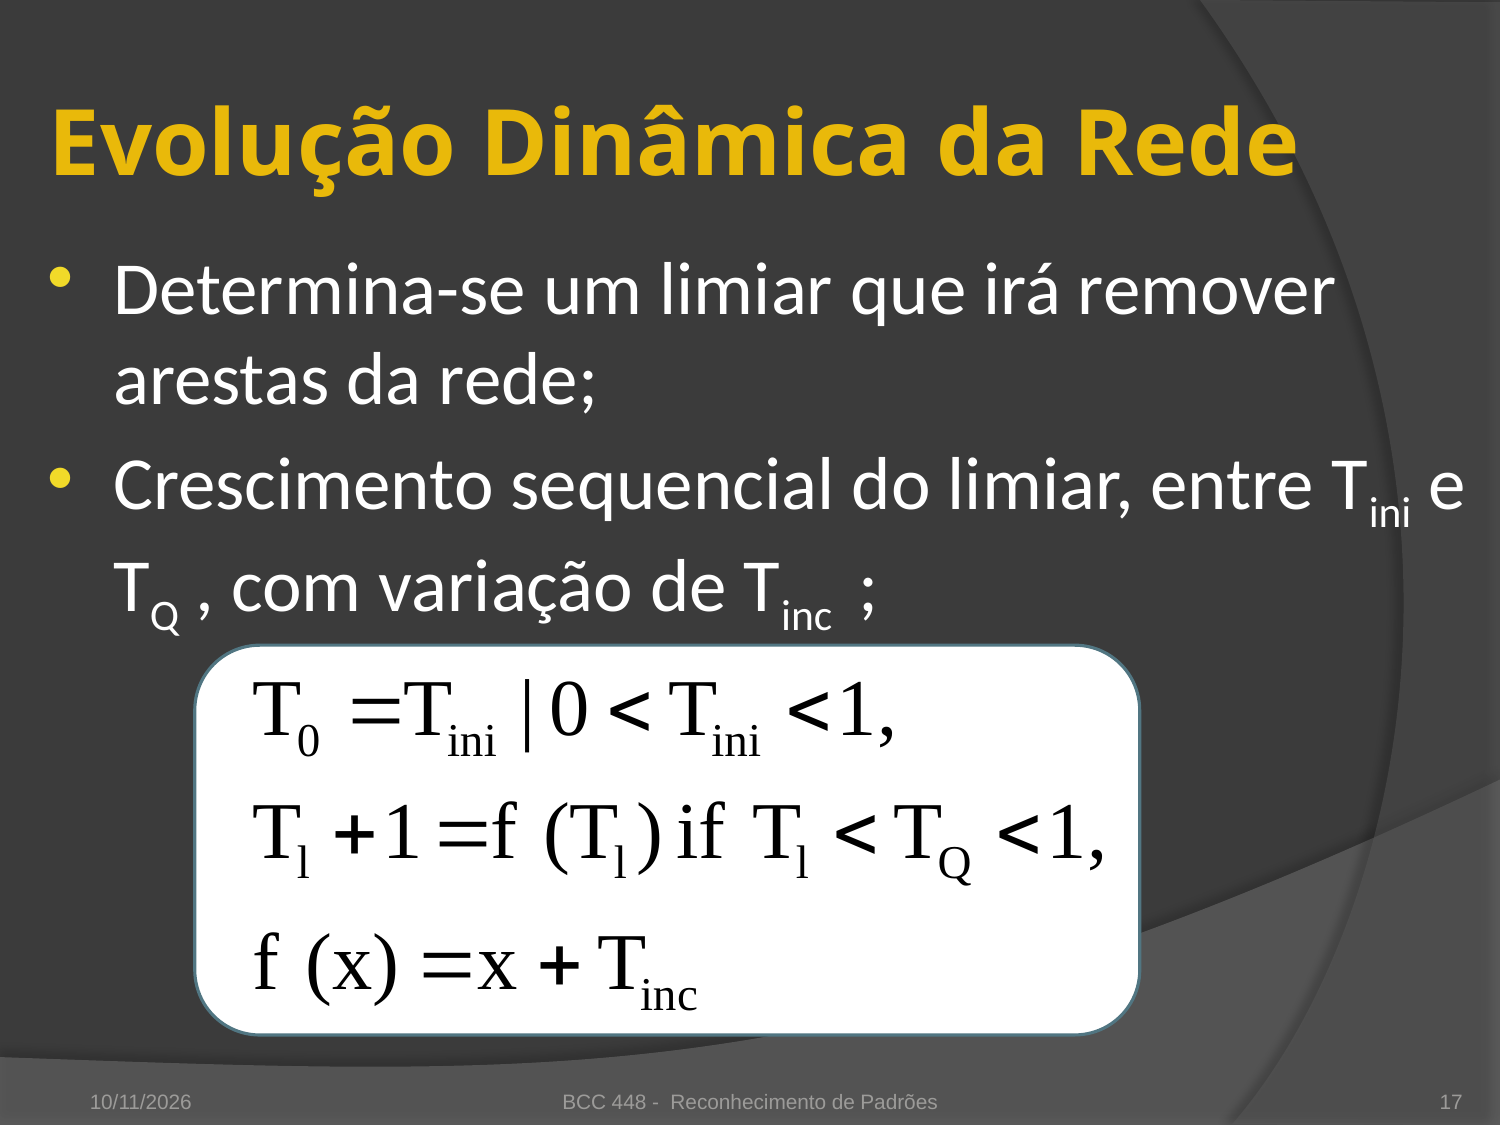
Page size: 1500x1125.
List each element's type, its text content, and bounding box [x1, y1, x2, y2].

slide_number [75, 1053, 425, 1114]
text_box [238, 643, 1096, 647]
text_box [193, 648, 235, 1031]
footer BCC 448 - Reconhecimento de Padrões [512, 1053, 988, 1114]
slide_number 17 [1337, 1053, 1463, 1114]
list Determina-se um limiar que irá remover arestas da rede; Crescimento sequencial do limiar, entre Tini e TQ , com variação de Tinc ; [29, 231, 1489, 634]
title Evolução Dinâmica da Rede [41, 45, 1459, 231]
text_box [241, 656, 1123, 1027]
text_box [1134, 679, 1142, 1001]
